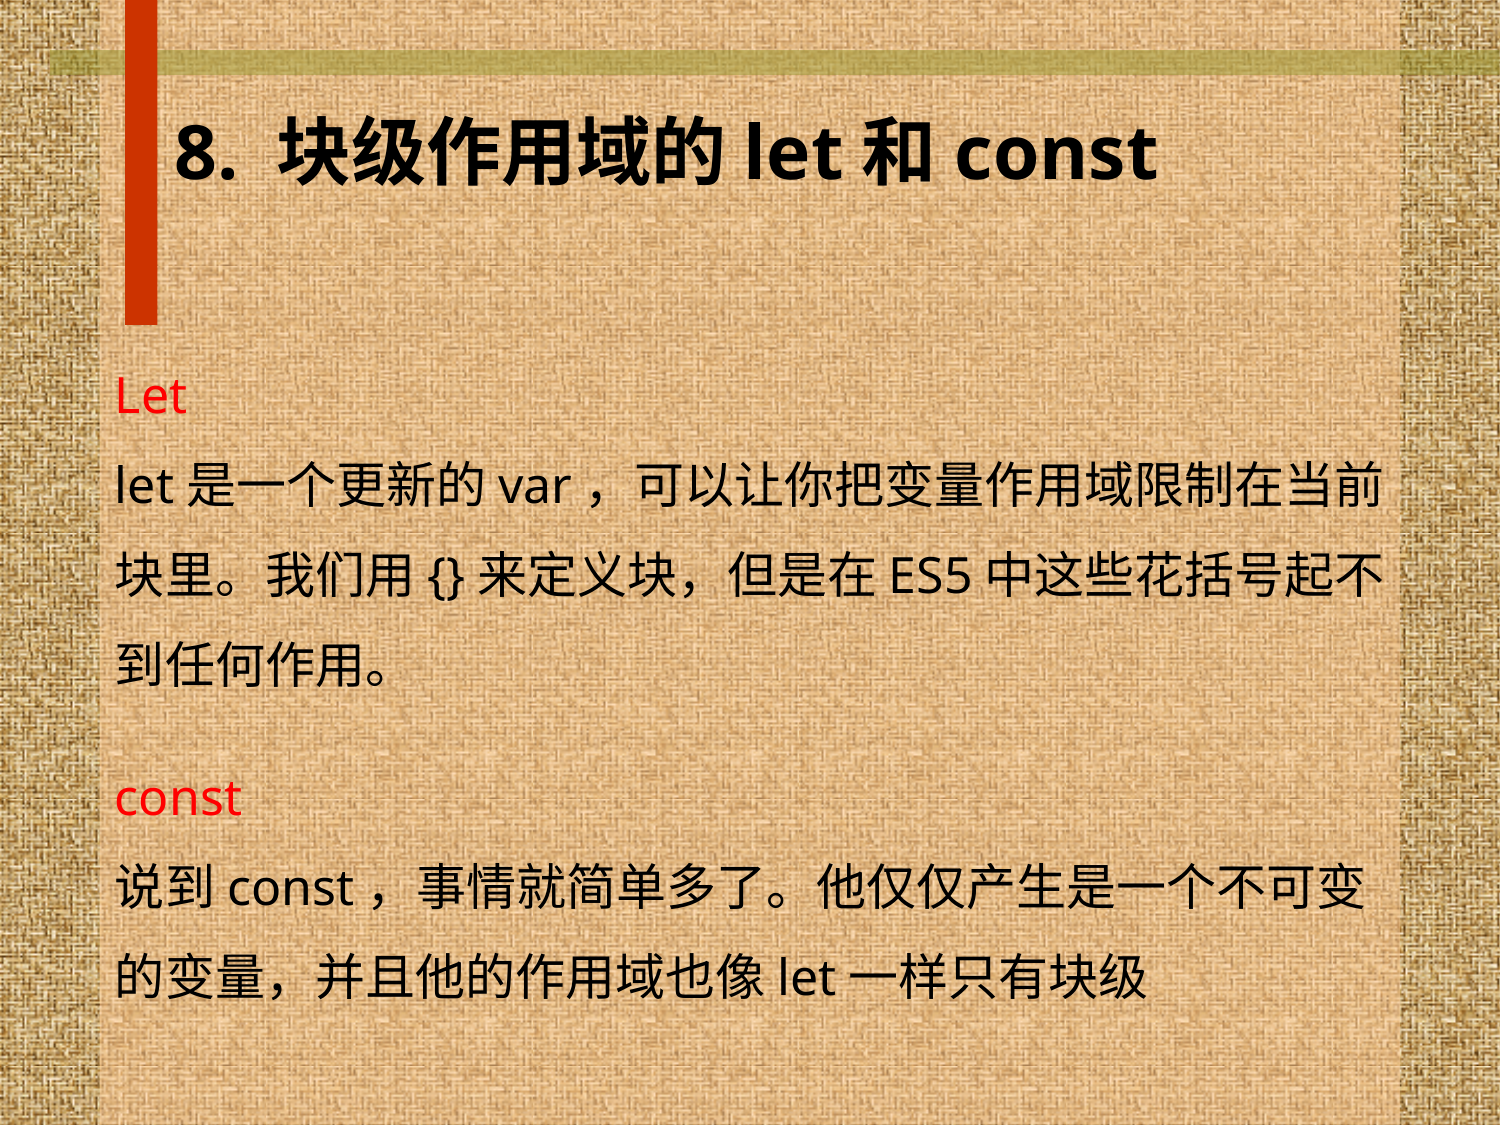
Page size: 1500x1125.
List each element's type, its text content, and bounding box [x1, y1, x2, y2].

picture [1400, 75, 1500, 1125]
text_box const 说到const，事情就简单多了。他仅仅产生是一个不可变的变量，并且他的作用域也像let一样只有块级 [100, 727, 1400, 1013]
text_box Let let是一个更新的var，可以让你把变量作用域限制在当前块里。我们用{}来定义块，但是在ES5中这些花括号起不到任何作用。 [100, 326, 1400, 701]
picture [0, 0, 99, 1125]
picture [1400, 0, 1500, 50]
text_box 8. 块级作用域的let和const [159, 96, 1353, 202]
